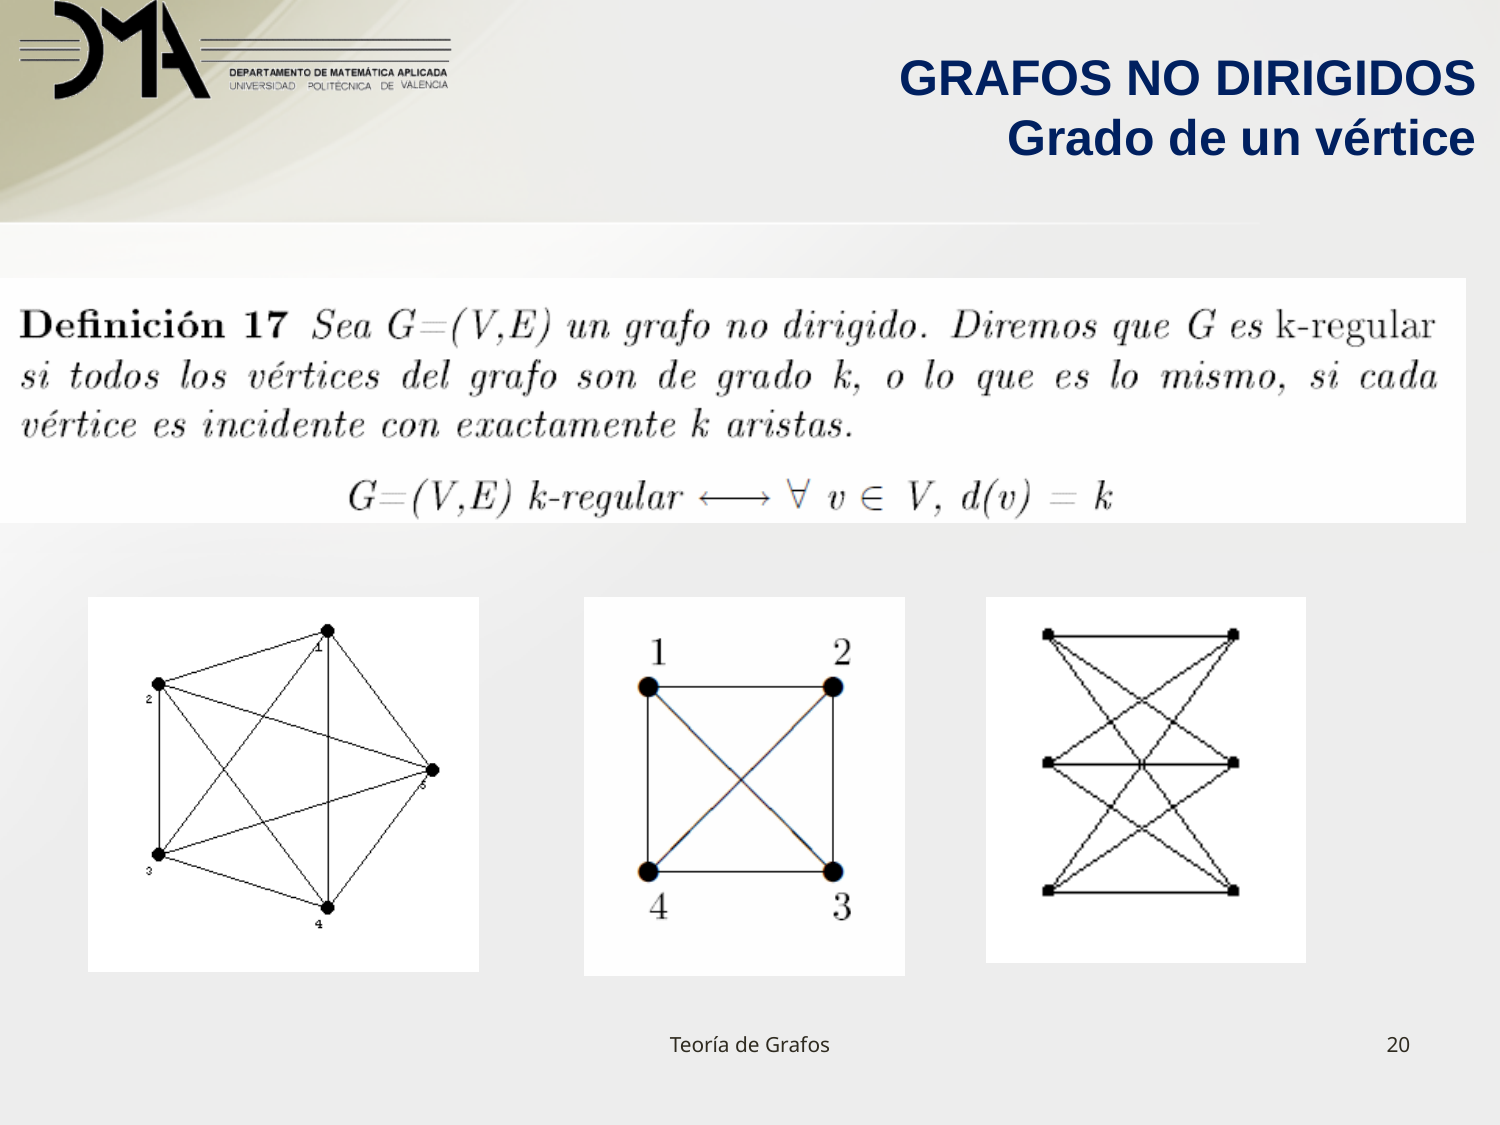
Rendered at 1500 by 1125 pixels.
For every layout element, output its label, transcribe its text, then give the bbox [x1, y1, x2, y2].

slide_number 20 [1074, 1024, 1425, 1103]
title GRAFOS NO DIRIGIDOS Grado de un vértice [525, 0, 1492, 173]
picture [0, 0, 1500, 1125]
footer Teoría de Grafos [512, 1024, 988, 1103]
